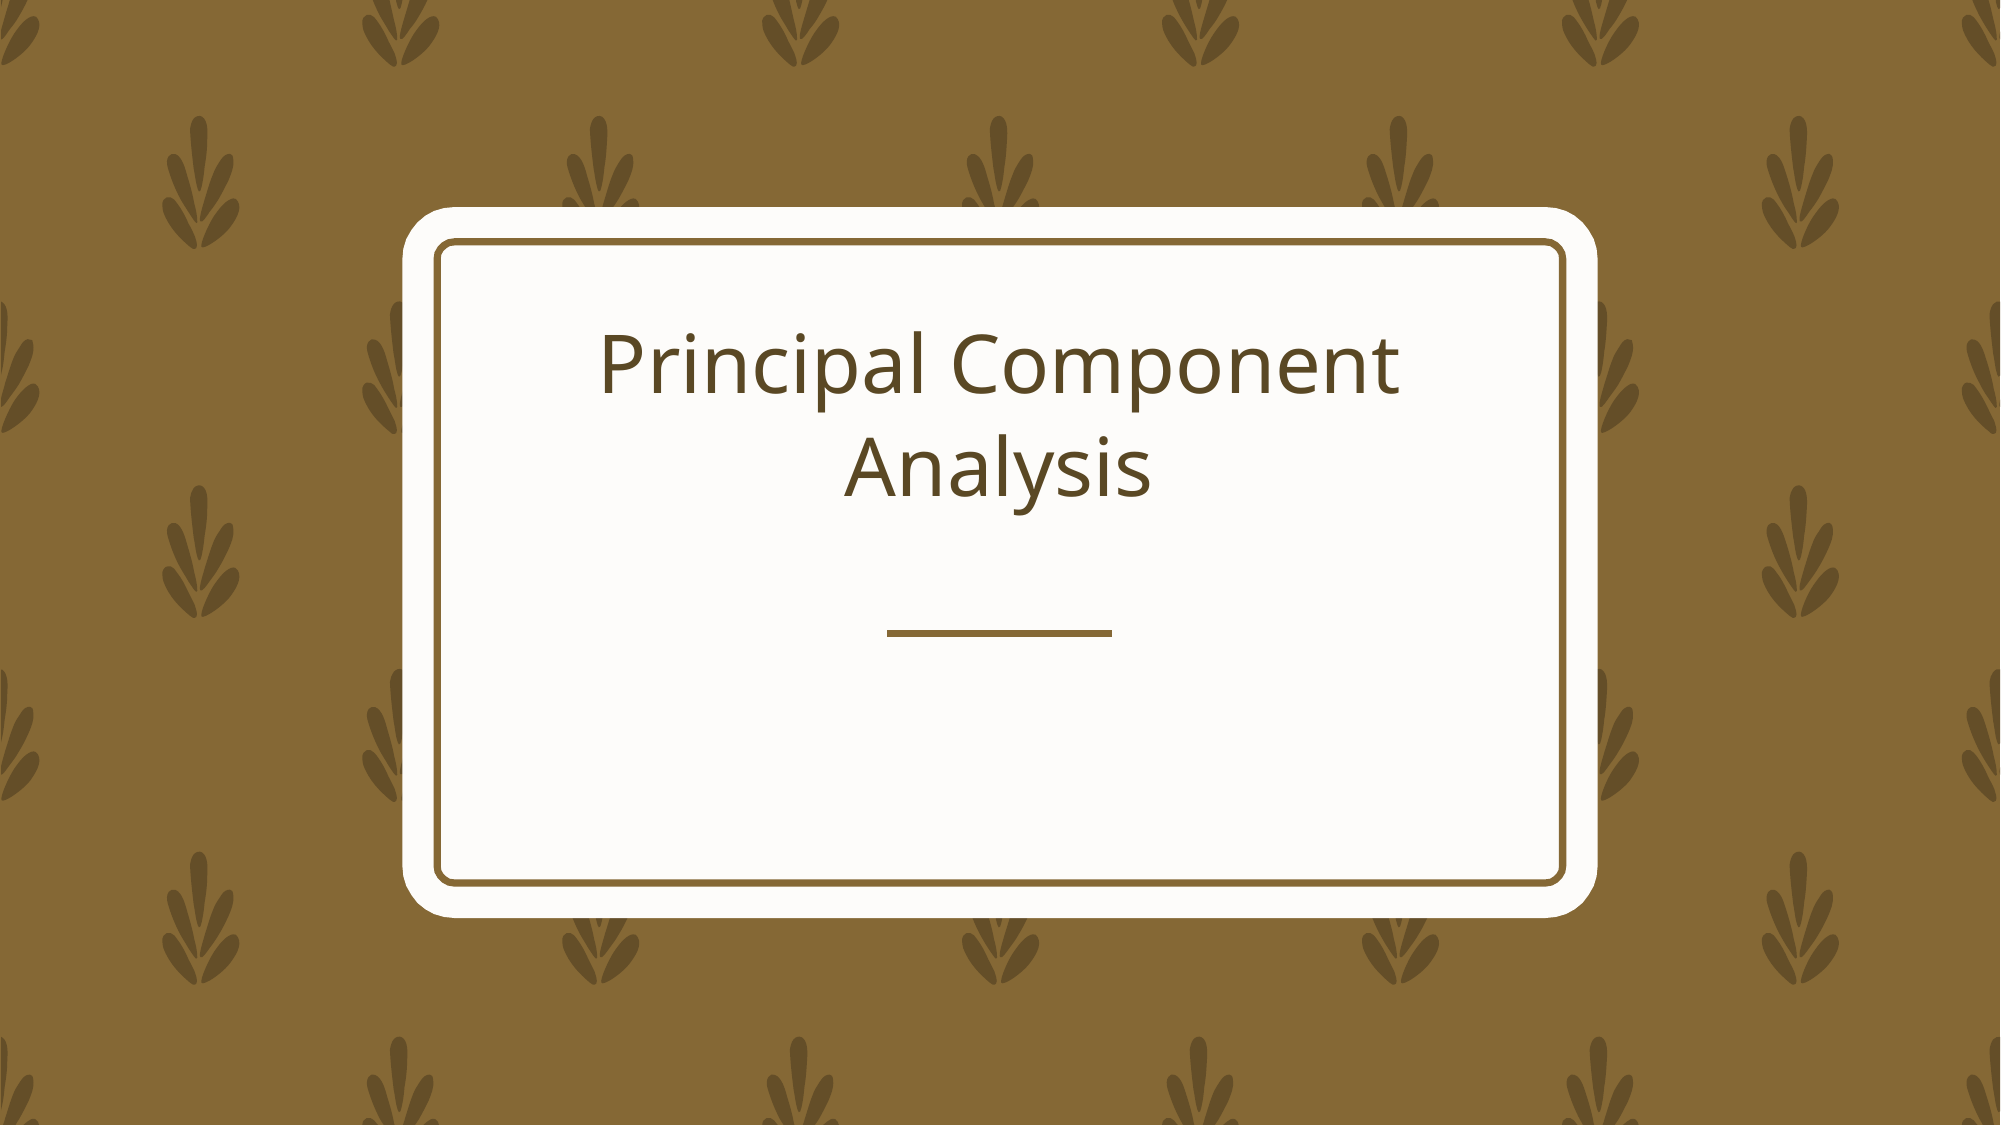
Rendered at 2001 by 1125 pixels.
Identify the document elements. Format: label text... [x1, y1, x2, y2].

title Principal Component Analysis [518, 300, 1480, 603]
